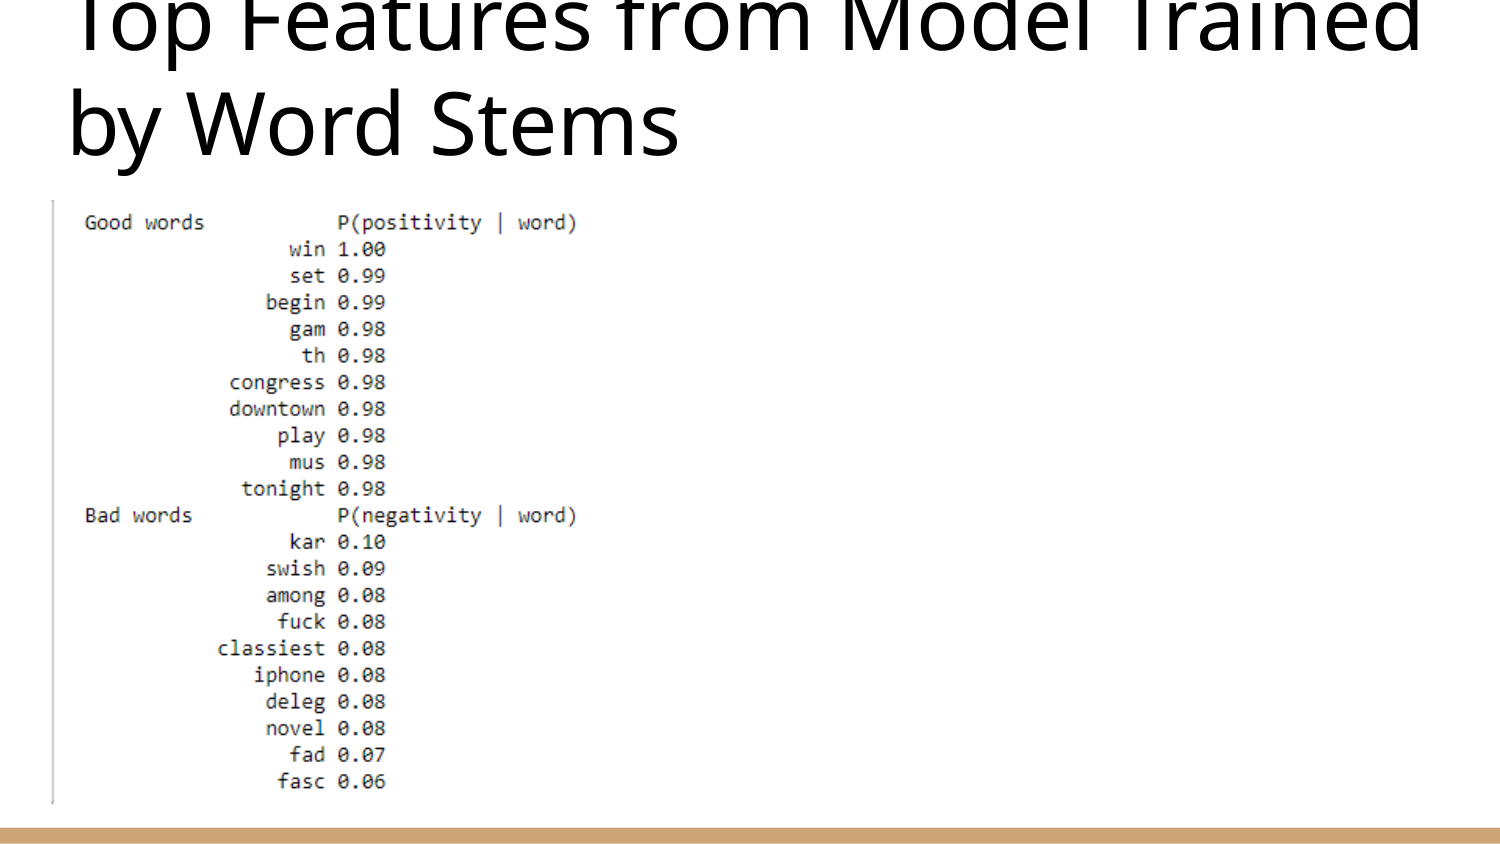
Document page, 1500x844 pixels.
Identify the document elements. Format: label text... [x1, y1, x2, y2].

title Top Features from Model Trained by Word Stems [51, 51, 1449, 189]
picture [50, 200, 805, 809]
